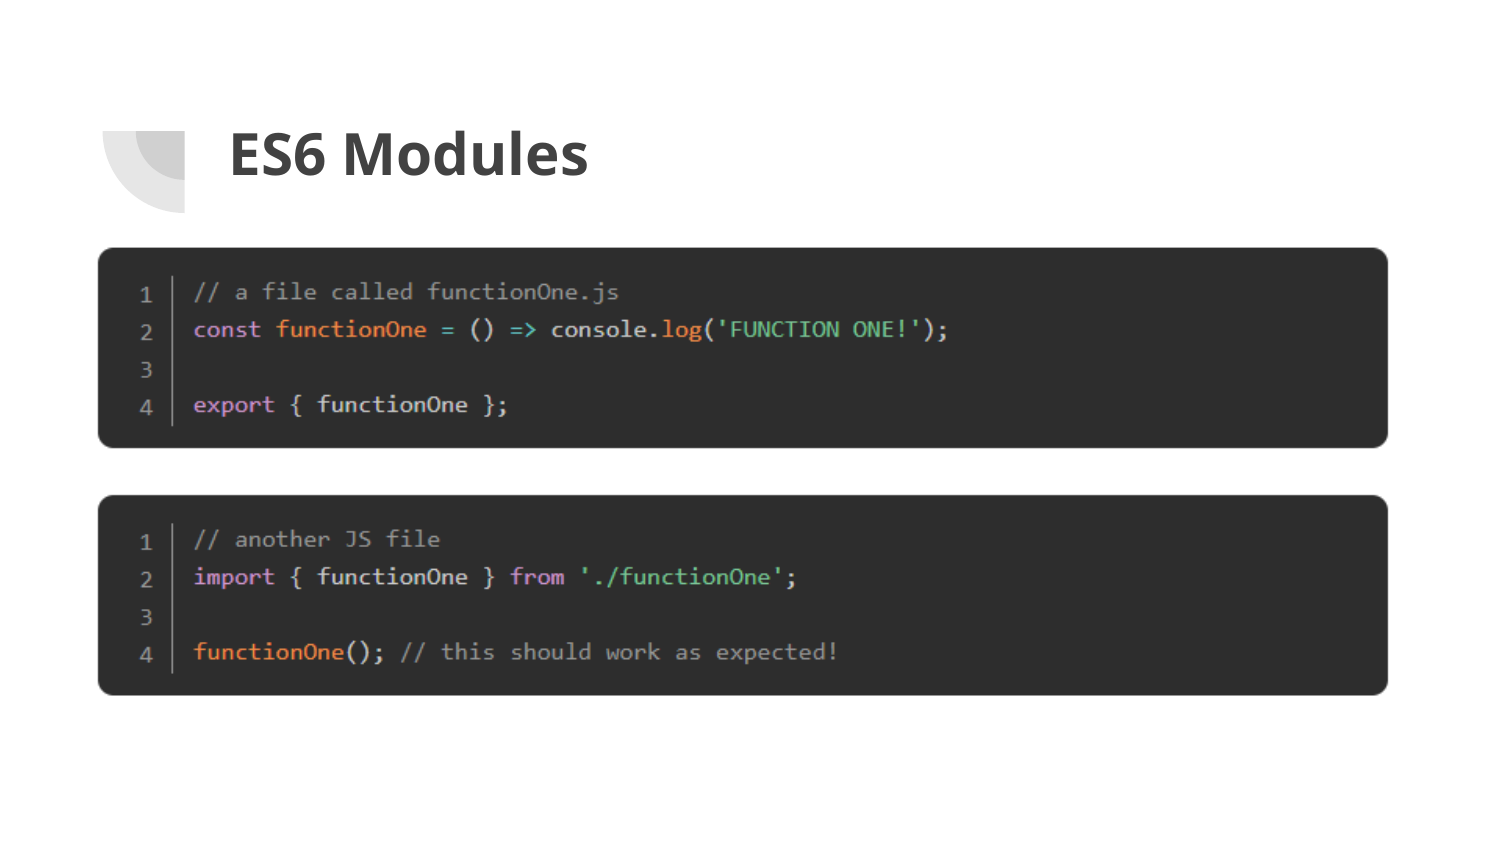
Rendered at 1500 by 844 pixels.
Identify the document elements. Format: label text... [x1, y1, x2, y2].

picture [92, 237, 1408, 714]
title ES6 Modules [213, 98, 1368, 236]
